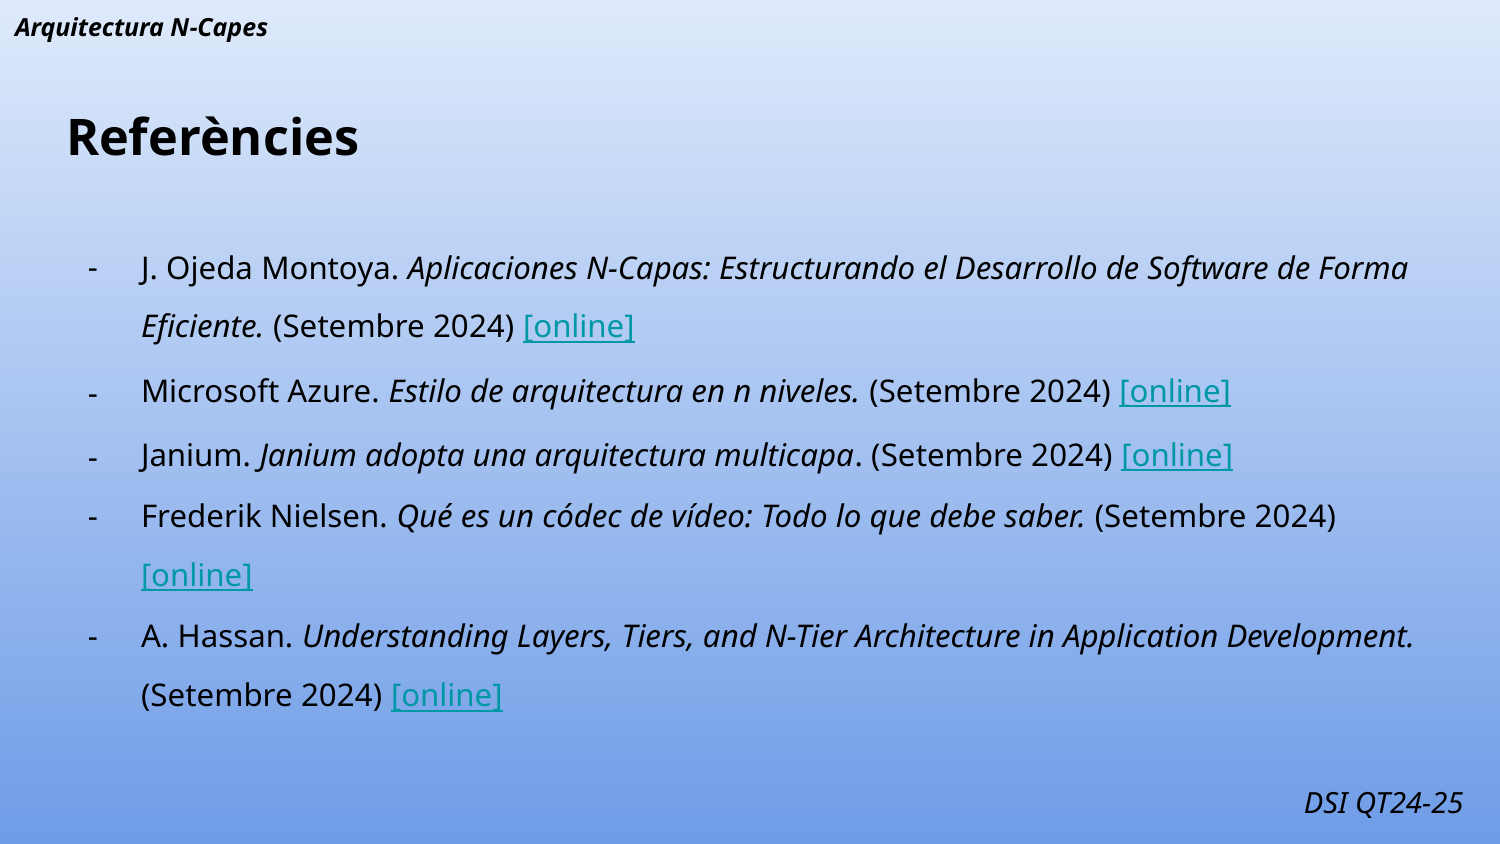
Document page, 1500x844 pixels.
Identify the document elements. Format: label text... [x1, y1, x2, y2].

list J. Ojeda Montoya. Aplicaciones N-Capas: Estructurando el Desarrollo de Software de Forma Eficiente. (Setembre 2024) [online] Microsoft Azure. Estilo de arquitectura en n niveles. (Setembre 2024) [online] Janium. Janium adopta una arquitectura multicapa. (Setembre 2024) [online] Frederik Nielsen. Qué es un códec de vídeo: Todo lo que debe saber. (Setembre 2024) [online] A. Hassan. Understanding Layers, Tiers, and N-Tier Architecture in Application Development. (Setembre 2024) [online] [51, 214, 1449, 718]
subtitle DSI QT24-25 [1289, 773, 1500, 844]
subtitle Arquitectura N-Capes [0, 0, 333, 61]
title Referències [51, 90, 1449, 185]
